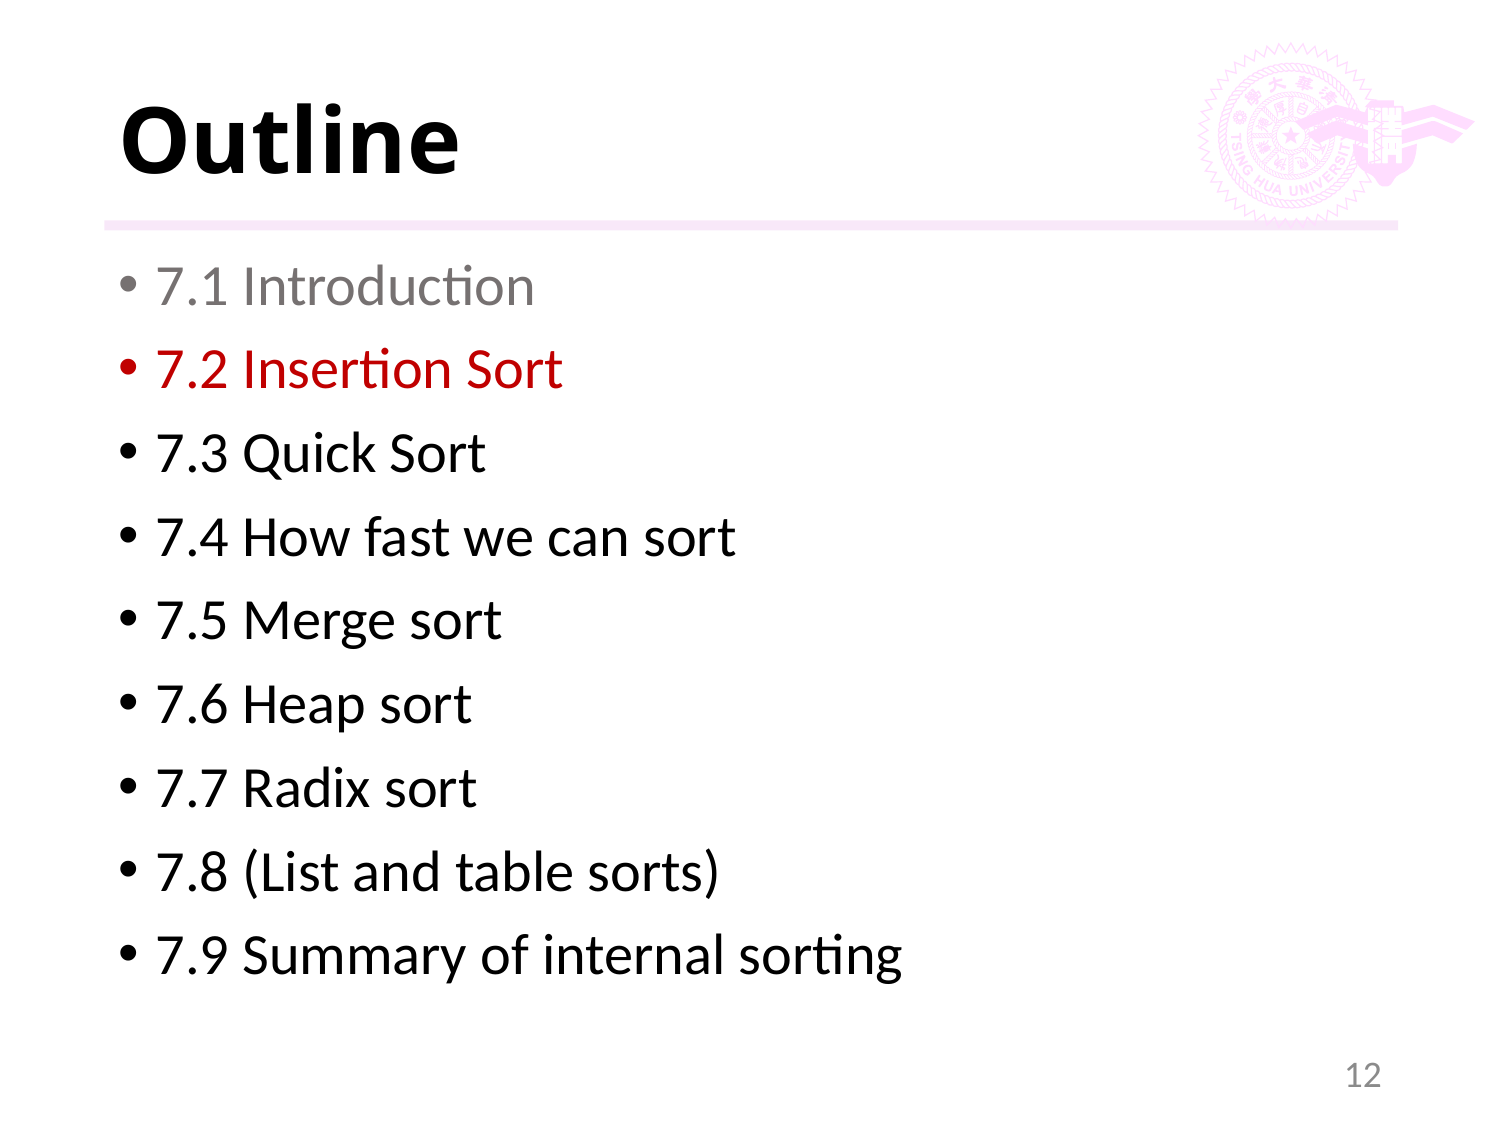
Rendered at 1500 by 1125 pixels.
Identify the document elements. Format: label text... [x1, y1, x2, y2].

slide_number 12 [1059, 1042, 1397, 1103]
list 7.1 Introduction 7.2 Insertion Sort 7.3 Quick Sort 7.4 How fast we can sort 7.5 Merge sort 7.6 Heap sort 7.7 Radix sort 7.8 (List and table sorts) 7.9 Summary of internal sorting [103, 247, 1397, 1085]
title Outline [103, 59, 1397, 228]
